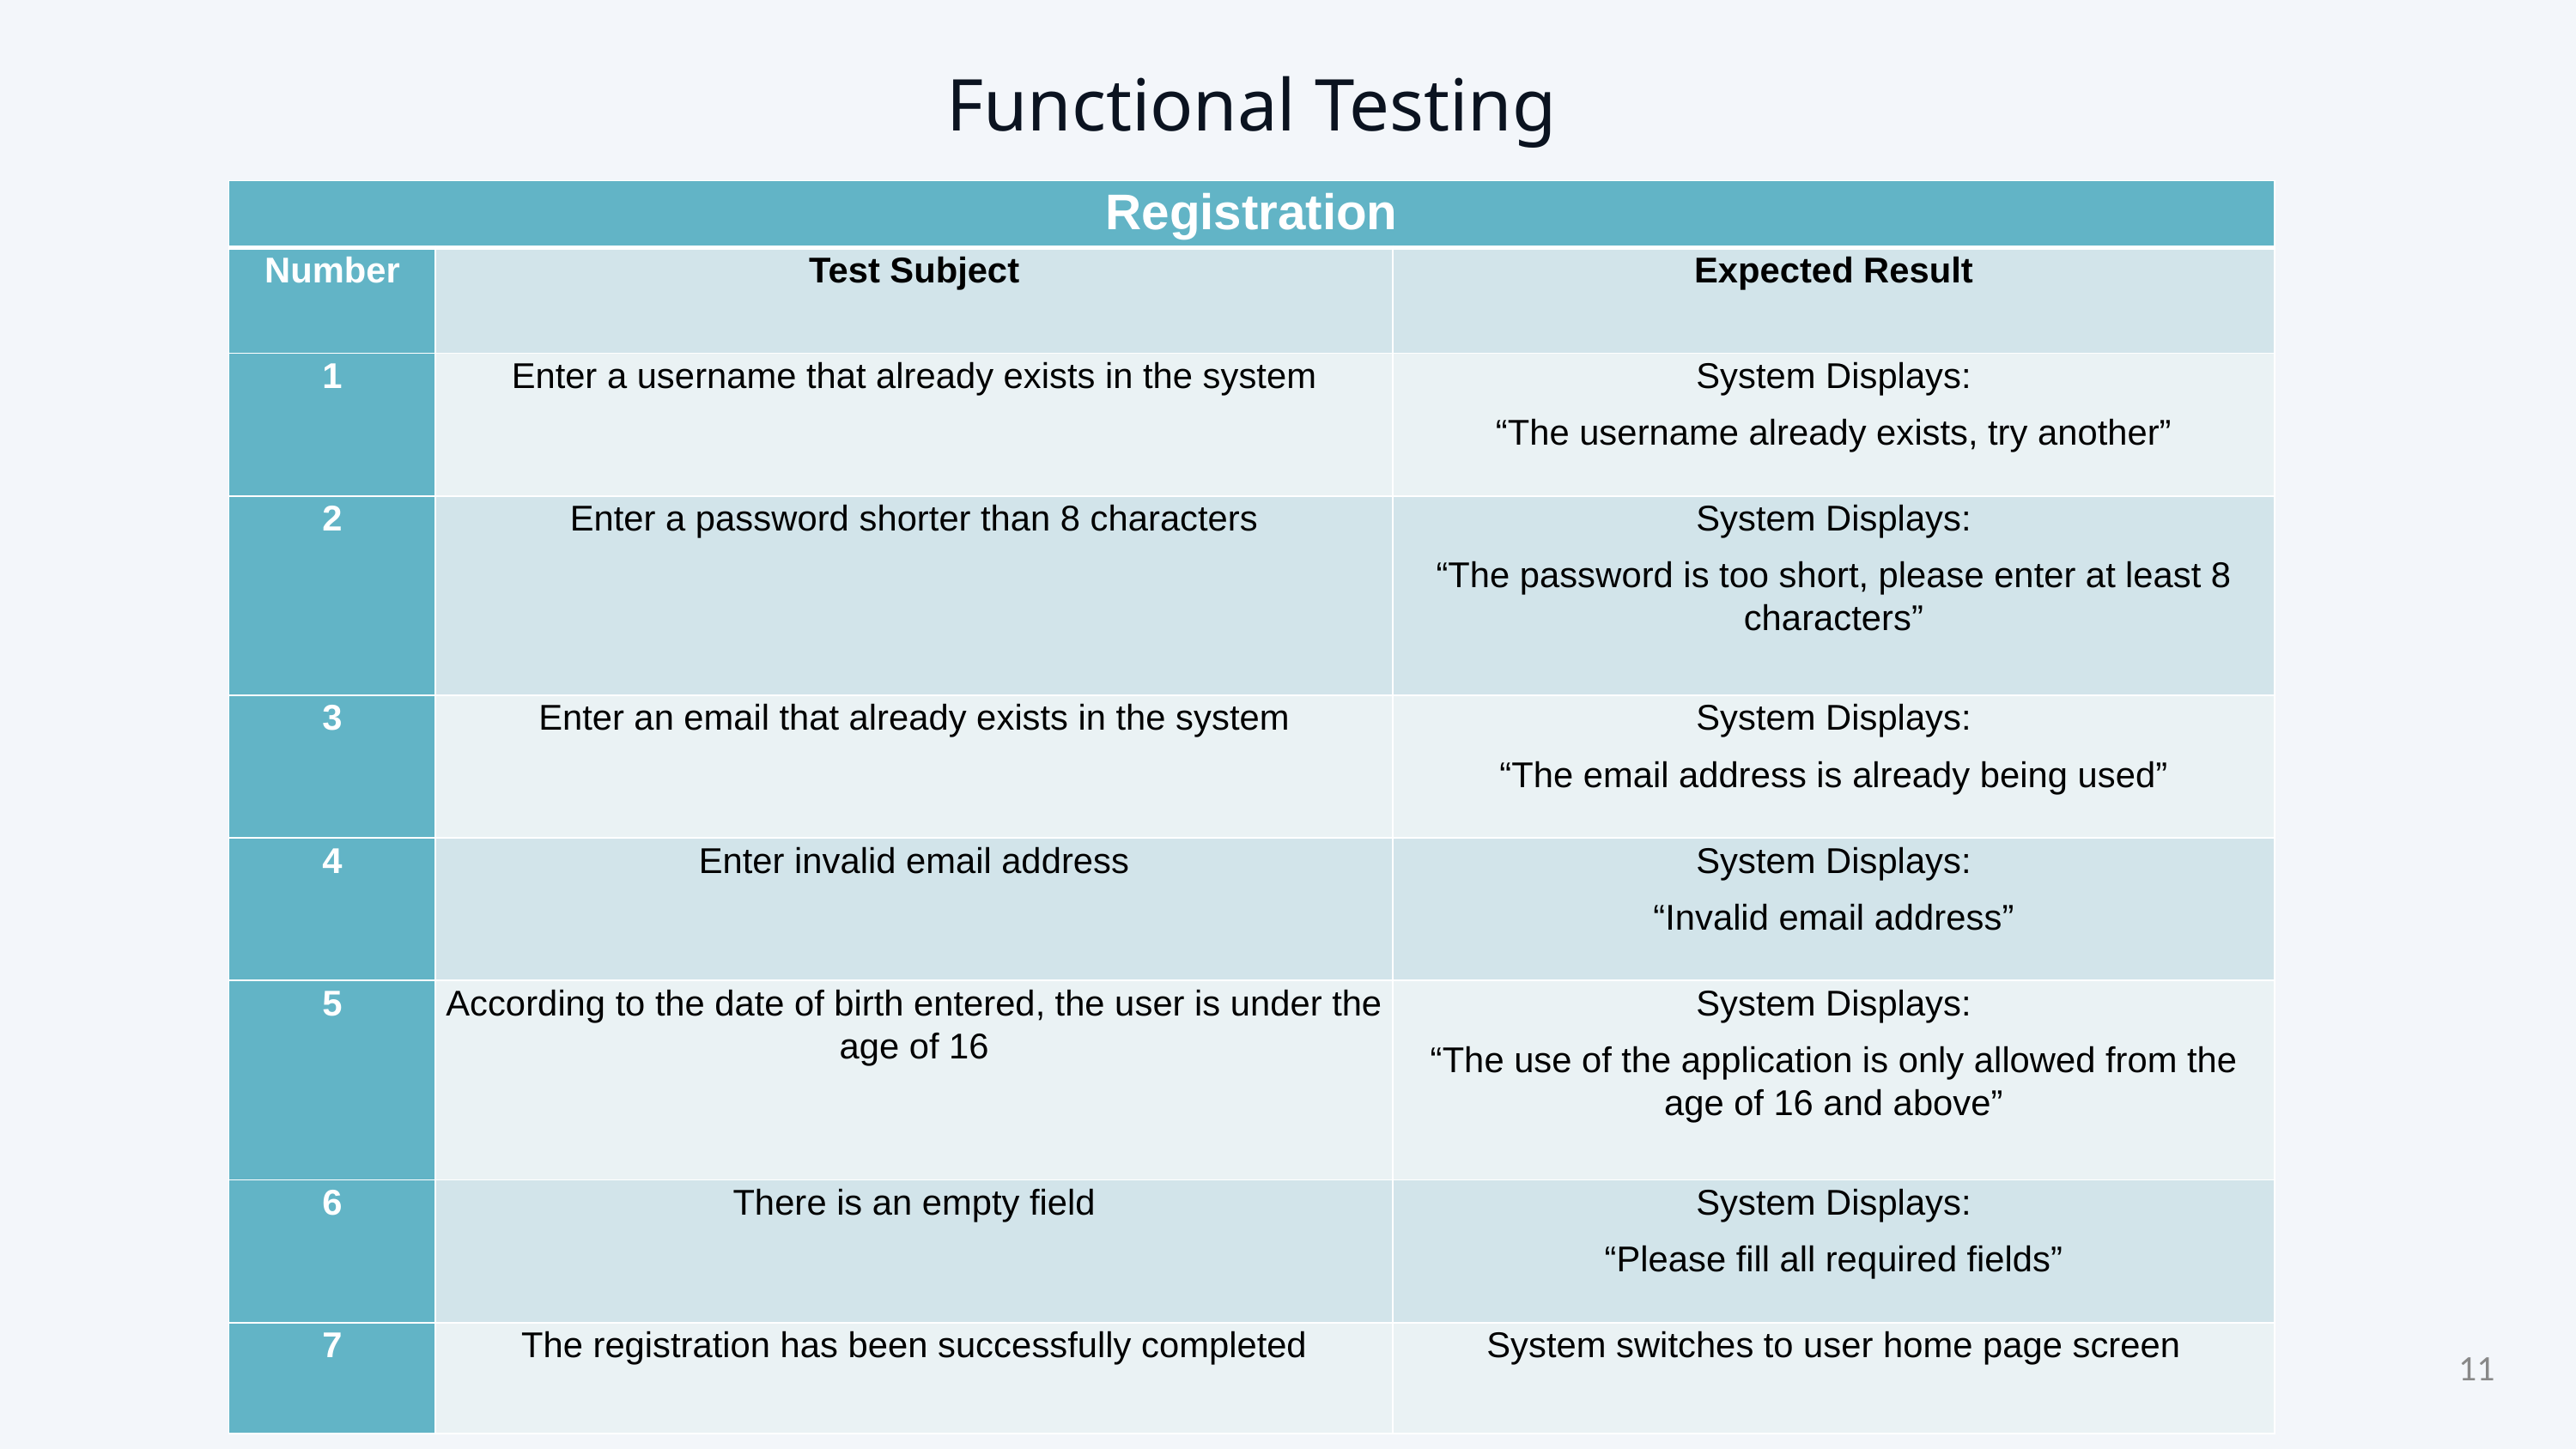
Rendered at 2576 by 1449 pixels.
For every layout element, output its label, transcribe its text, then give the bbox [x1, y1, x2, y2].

table_cell System Displays: “The use of the application is only allowed from the age of 16 and above” [1394, 981, 2274, 1179]
table_cell Enter an email that already exists in the system [436, 696, 1392, 837]
table_cell Number [229, 250, 434, 353]
table_cell 3 [229, 696, 434, 837]
table_cell Enter a username that already exists in the system [436, 354, 1392, 495]
table_cell 6 [229, 1180, 434, 1322]
table_cell 4 [229, 839, 434, 979]
table_cell Enter invalid email address [436, 839, 1392, 979]
table_cell System Displays: “The password is too short, please enter at least 8 characters” [1394, 497, 2274, 694]
table_cell 1 [229, 354, 434, 495]
table_cell The registration has been successfully completed [436, 1324, 1392, 1433]
table_header Registration [229, 181, 2274, 246]
table_cell System Displays: “The username already exists, try another” [1394, 354, 2274, 495]
table_cell According to the date of birth entered, the user is under the age of 16 [436, 981, 1392, 1179]
table_cell Expected Result [1394, 250, 2274, 353]
table_cell 7 [229, 1324, 434, 1433]
slide_number 11 [2207, 1341, 2508, 1393]
table_cell 5 [229, 981, 434, 1179]
table_cell System Displays: “Invalid email address” [1394, 839, 2274, 979]
table_cell Enter a password shorter than 8 characters [436, 497, 1392, 694]
table_cell 2 [229, 497, 434, 694]
table_cell Test Subject [436, 250, 1392, 353]
table_cell System switches to user home page screen [1394, 1324, 2274, 1433]
table_cell System Displays: “Please fill all required fields” [1394, 1180, 2274, 1322]
text_box Functional Testing [393, 42, 2110, 146]
table_cell System Displays: “The email address is already being used” [1394, 696, 2274, 837]
table_cell There is an empty field [436, 1180, 1392, 1322]
